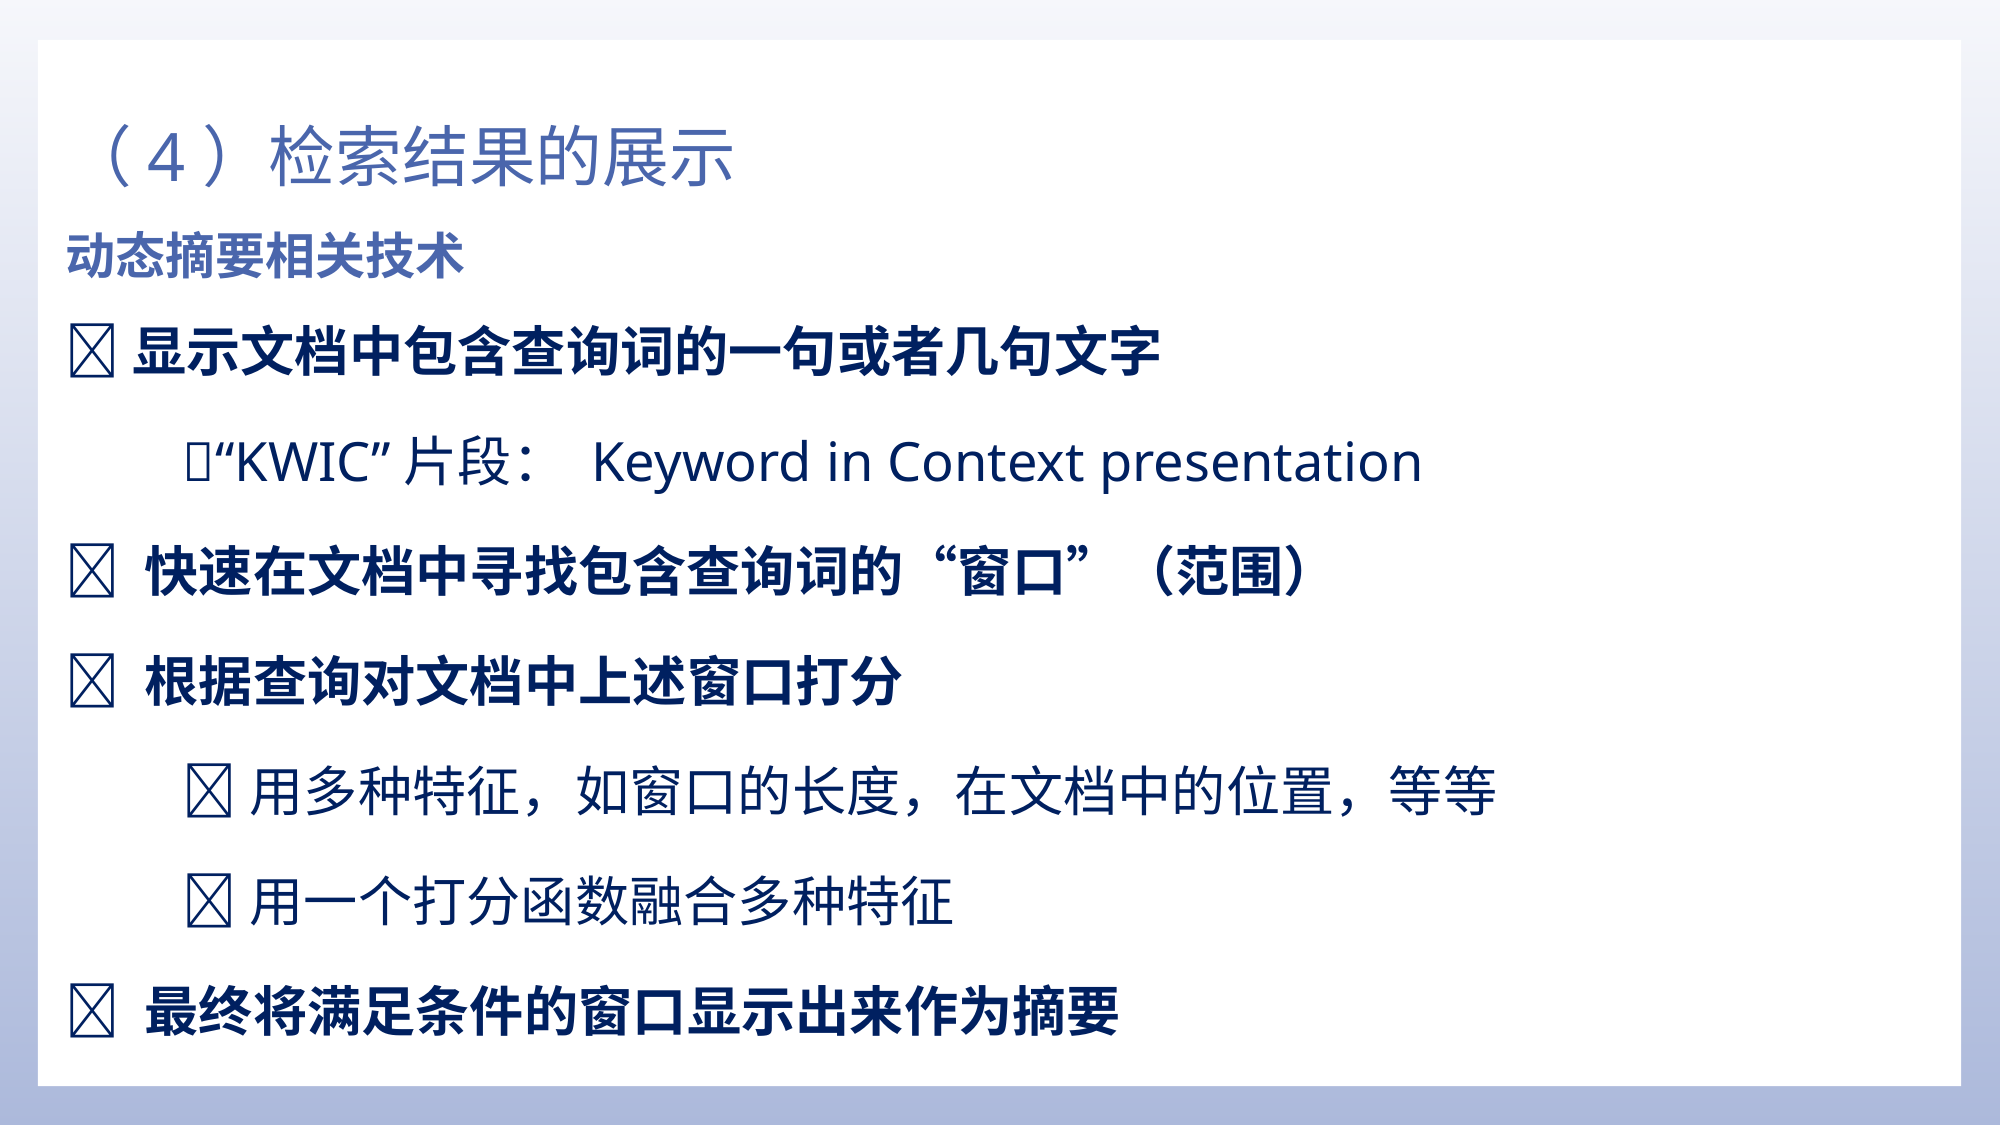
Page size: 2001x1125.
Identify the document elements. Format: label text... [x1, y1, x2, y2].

list （4）检索结果的展示 动态摘要相关技术 显示文档中包含查询词的一句或者几句文字 “KWIC”片段： Keyword in Context presentation  快速在文档中寻找包含查询词的“窗口”（范围）  根据查询对文档中上述窗口打分 用多种特征，如窗口的长度，在文档中的位置，等等 用一个打分函数融合多种特征  最终将满足条件的窗口显示出来作为摘要 [50, 66, 1971, 1089]
